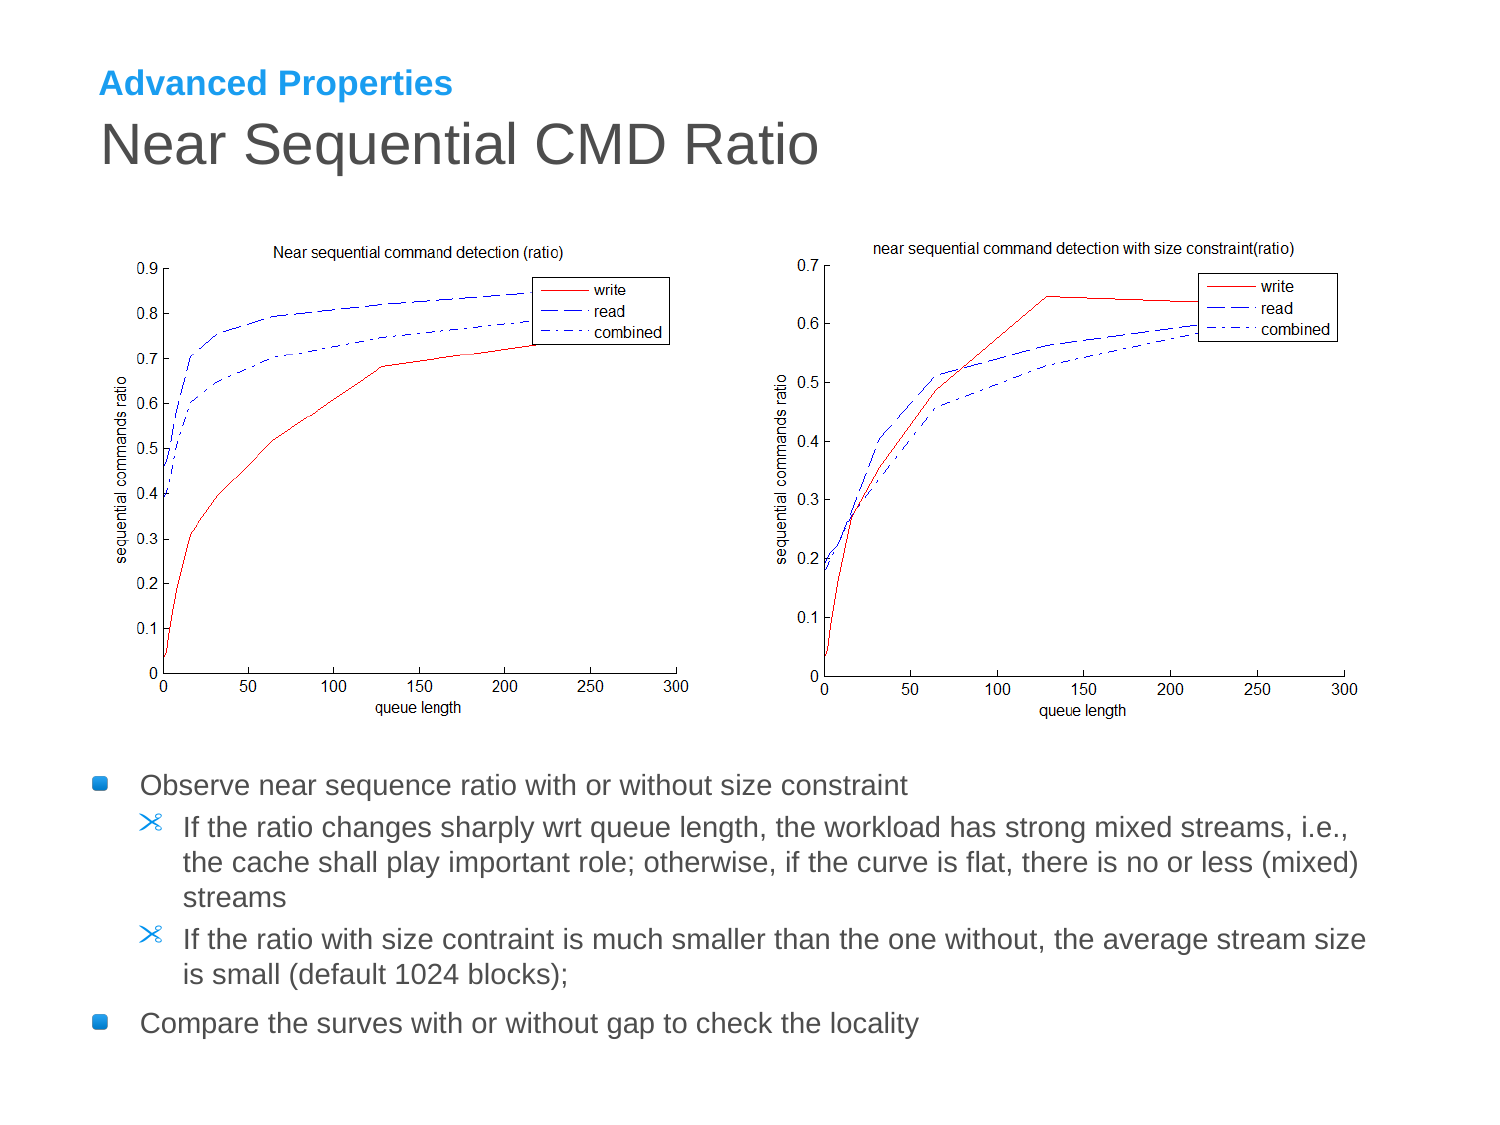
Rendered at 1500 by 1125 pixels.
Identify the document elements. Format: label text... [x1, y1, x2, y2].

picture [92, 776, 108, 791]
title Near Sequential CMD Ratio [85, 105, 1408, 194]
picture [77, 227, 1408, 731]
list Advanced Properties [98, 38, 1420, 104]
list Observe near sequence ratio with or without size constraint If the ratio changes sharply wrt queue length, the workload has strong mixed streams, i.e., the cache shall play important role; otherwise, if the curve is flat, there is no or less (mixed) streams If the ratio with size contraint is much smaller than the one without, the average stream size is small (default 1024 blocks); Compare the surves with or without gap to check the locality [77, 758, 1406, 981]
picture [92, 1014, 108, 1030]
